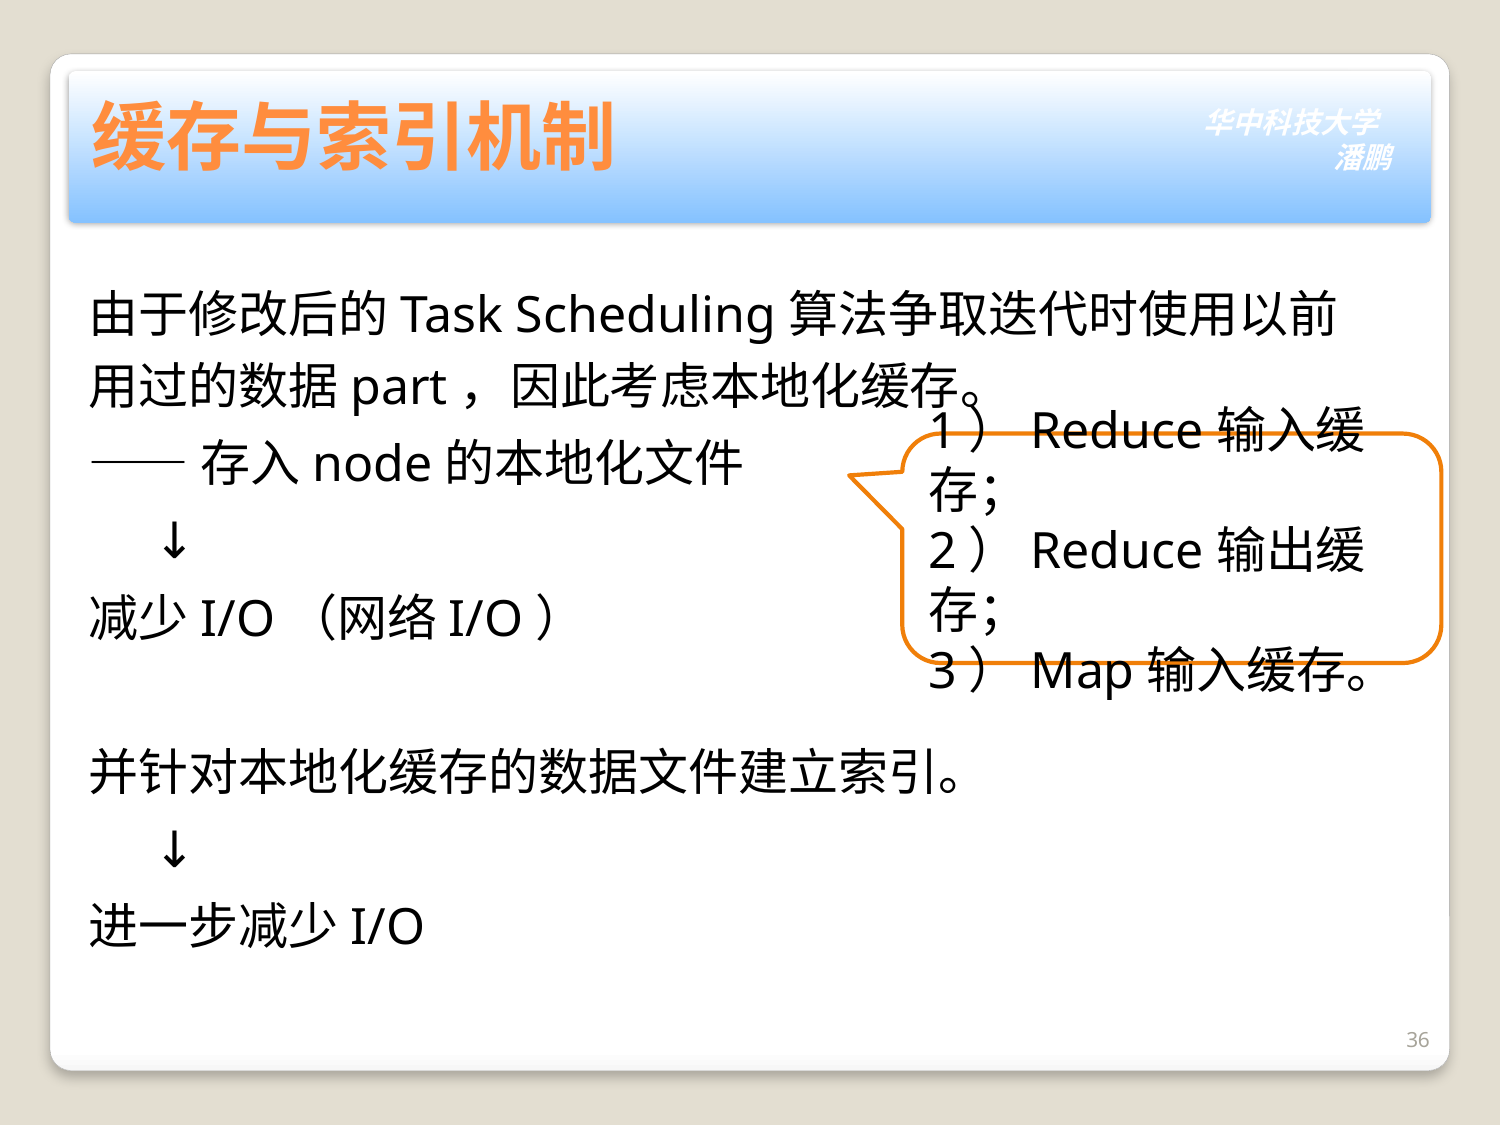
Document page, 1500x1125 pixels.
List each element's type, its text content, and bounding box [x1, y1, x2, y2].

title 缓存与索引机制 [76, 78, 1420, 188]
list 由于修改后的Task Scheduling算法争取迭代时使用以前用过的数据part，因此考虑本地化缓存。 ——存入node的本地化文件 ↓ 减少I/O（网络I/O） 并针对本地化缓存的数据文件建立索引。 ↓ 进一步减少I/O [58, 255, 1402, 1003]
slide_number 36 [1369, 1002, 1445, 1063]
text_box 1）Reduce输入缓存； 2）Reduce输出缓存； 3）Map输入缓存。 [847, 431, 1444, 666]
